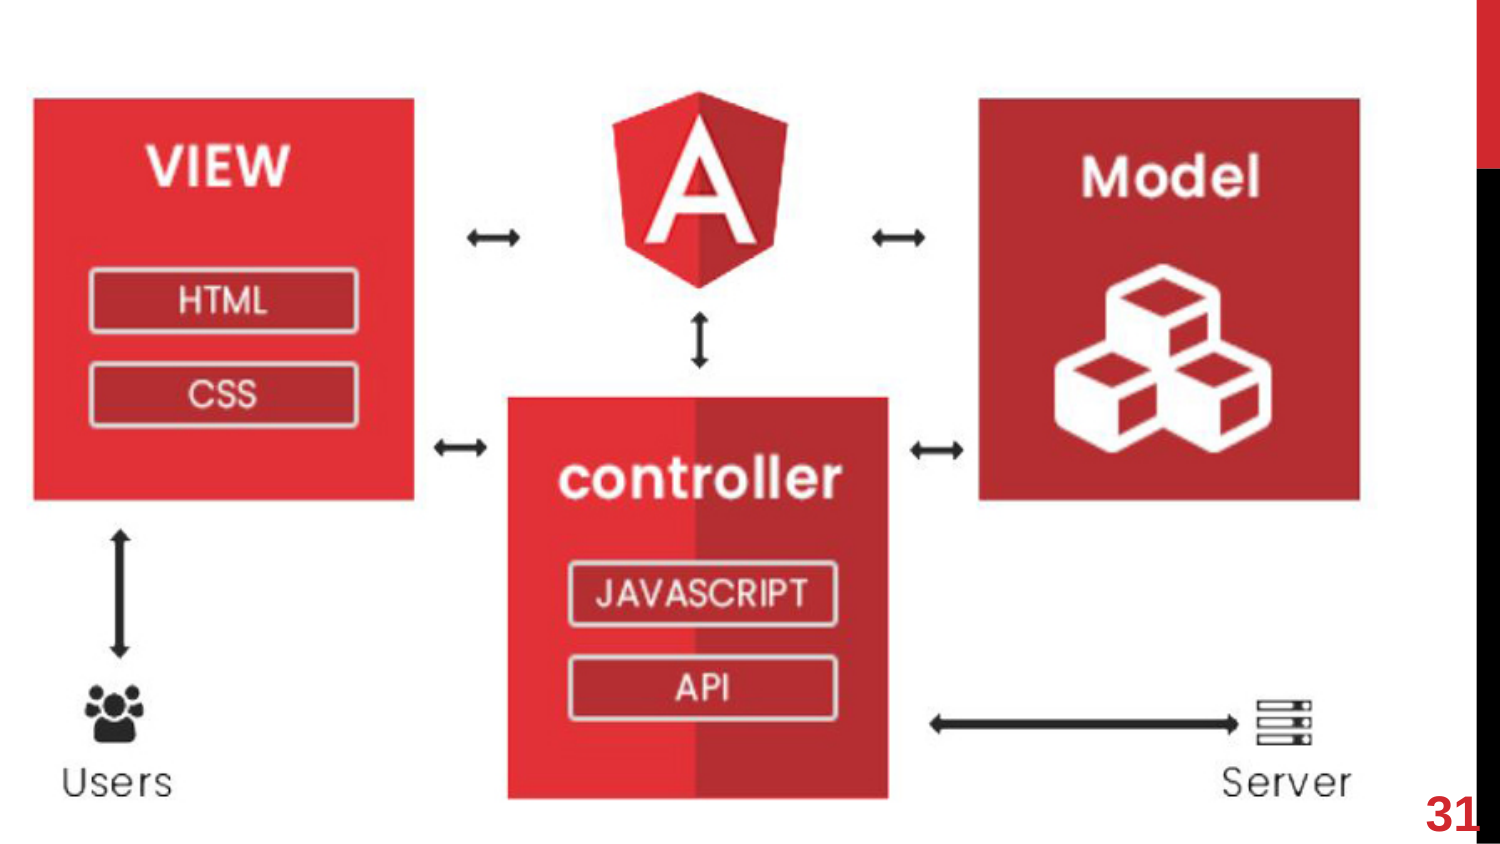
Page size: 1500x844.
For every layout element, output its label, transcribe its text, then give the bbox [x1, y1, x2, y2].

picture [0, 54, 1389, 844]
slide_number 31 [1399, 779, 1482, 844]
